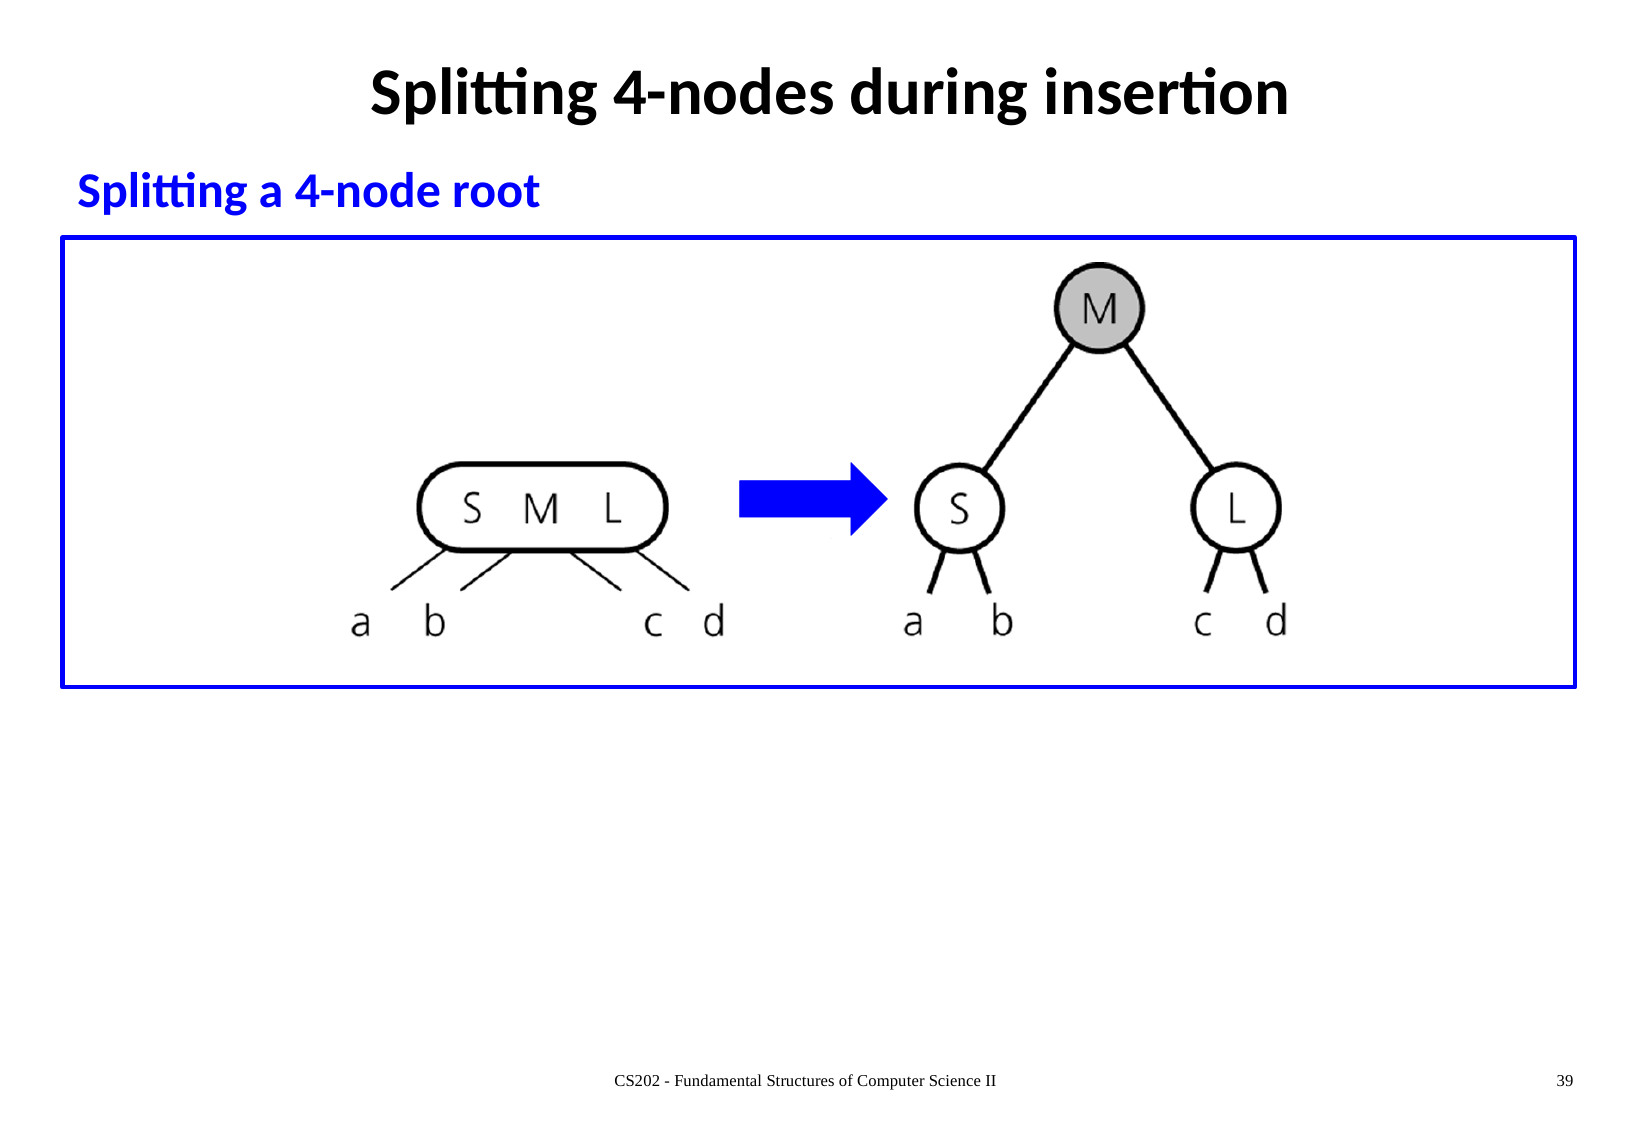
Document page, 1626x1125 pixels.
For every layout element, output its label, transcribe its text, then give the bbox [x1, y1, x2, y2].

slide_number 39 [1249, 1062, 1589, 1101]
title Splitting 4-nodes during insertion [62, 24, 1601, 151]
text_box Splitting a 4-node root [62, 149, 950, 235]
footer CS202 - Fundamental Structures of Computer Science II [500, 1062, 1111, 1101]
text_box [62, 237, 1576, 688]
